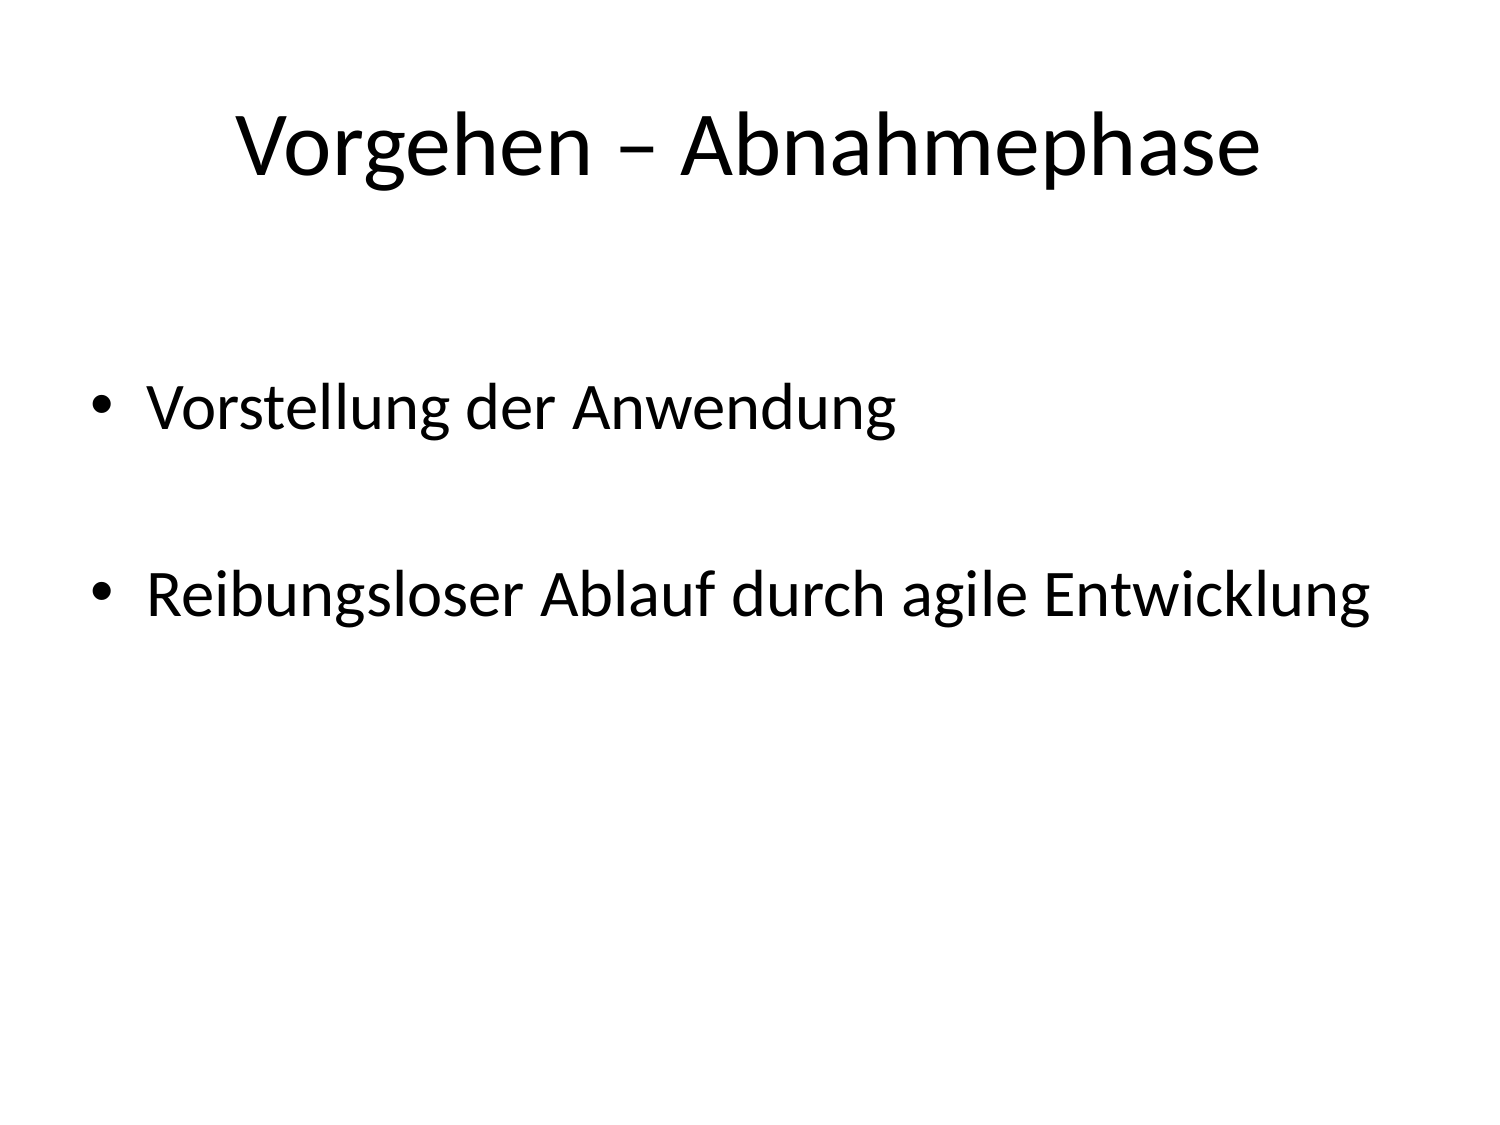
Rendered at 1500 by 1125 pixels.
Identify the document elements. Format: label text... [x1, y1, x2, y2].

title Vorgehen – Abnahmephase [75, 45, 1425, 233]
list Vorstellung der Anwendung Reibungsloser Ablauf durch agile Entwicklung [75, 262, 1425, 1005]
